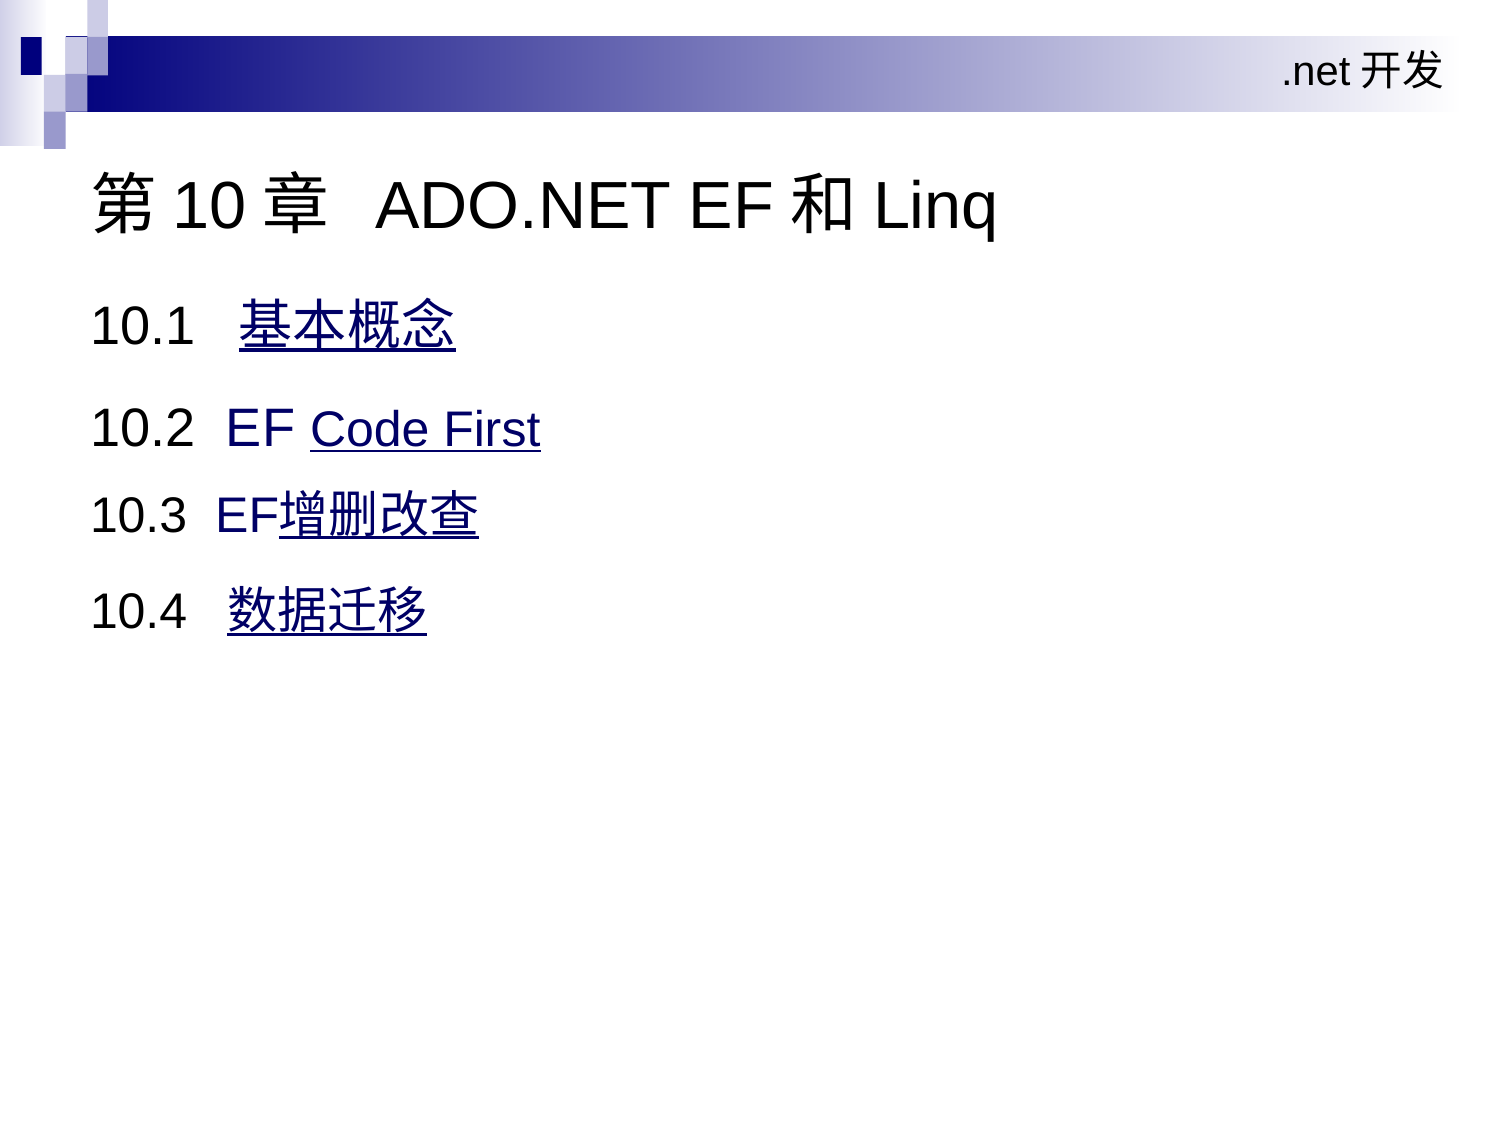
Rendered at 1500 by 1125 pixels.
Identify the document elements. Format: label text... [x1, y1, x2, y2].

list 10.1 基本概念 10.2 EF Code First 10.3 EF增删改查 10.4 数据迁移 [75, 267, 1425, 1000]
title 第10章 ADO.NET EF和Linq [75, 149, 1425, 256]
